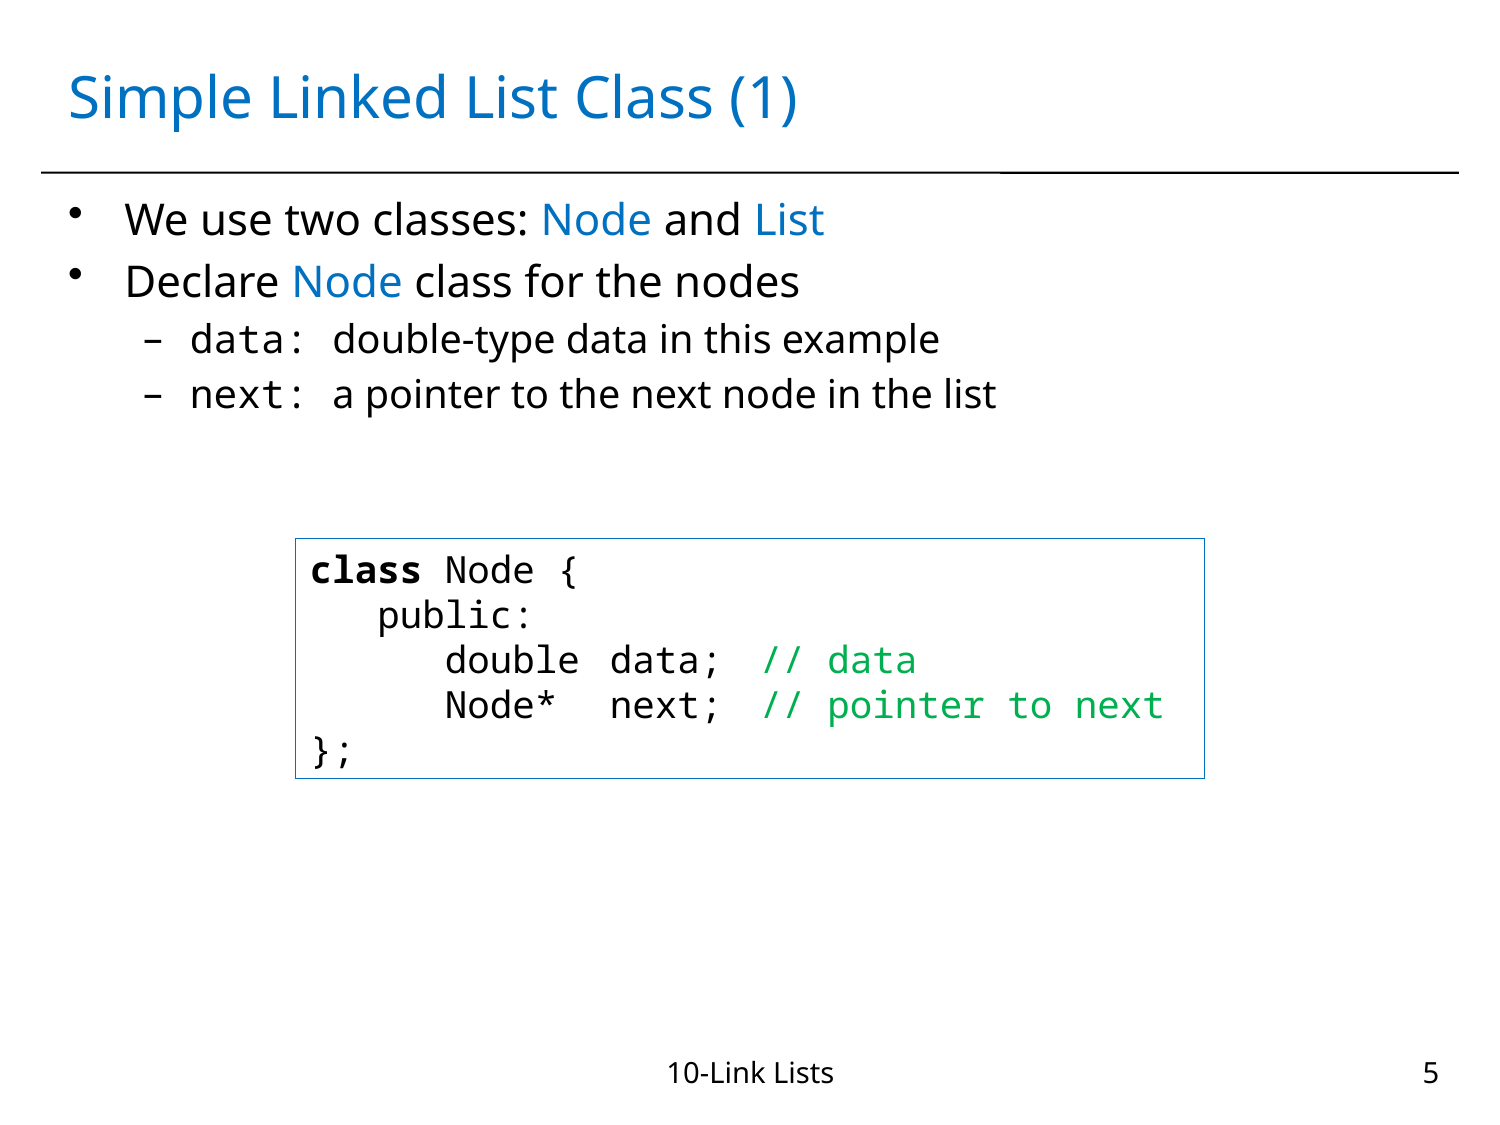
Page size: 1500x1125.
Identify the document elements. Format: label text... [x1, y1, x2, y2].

list We use two classes: Node and List Declare Node class for the nodes data: double-type data in this example next: a pointer to the next node in the list [52, 184, 1448, 469]
slide_number 5 [1104, 1046, 1455, 1125]
text_box class Node { public: double data; // data Node* next; // pointer to next }; [295, 538, 1205, 779]
footer 10-Link Lists [502, 1046, 999, 1125]
title Simple Linked List Class (1) [52, 30, 1448, 159]
